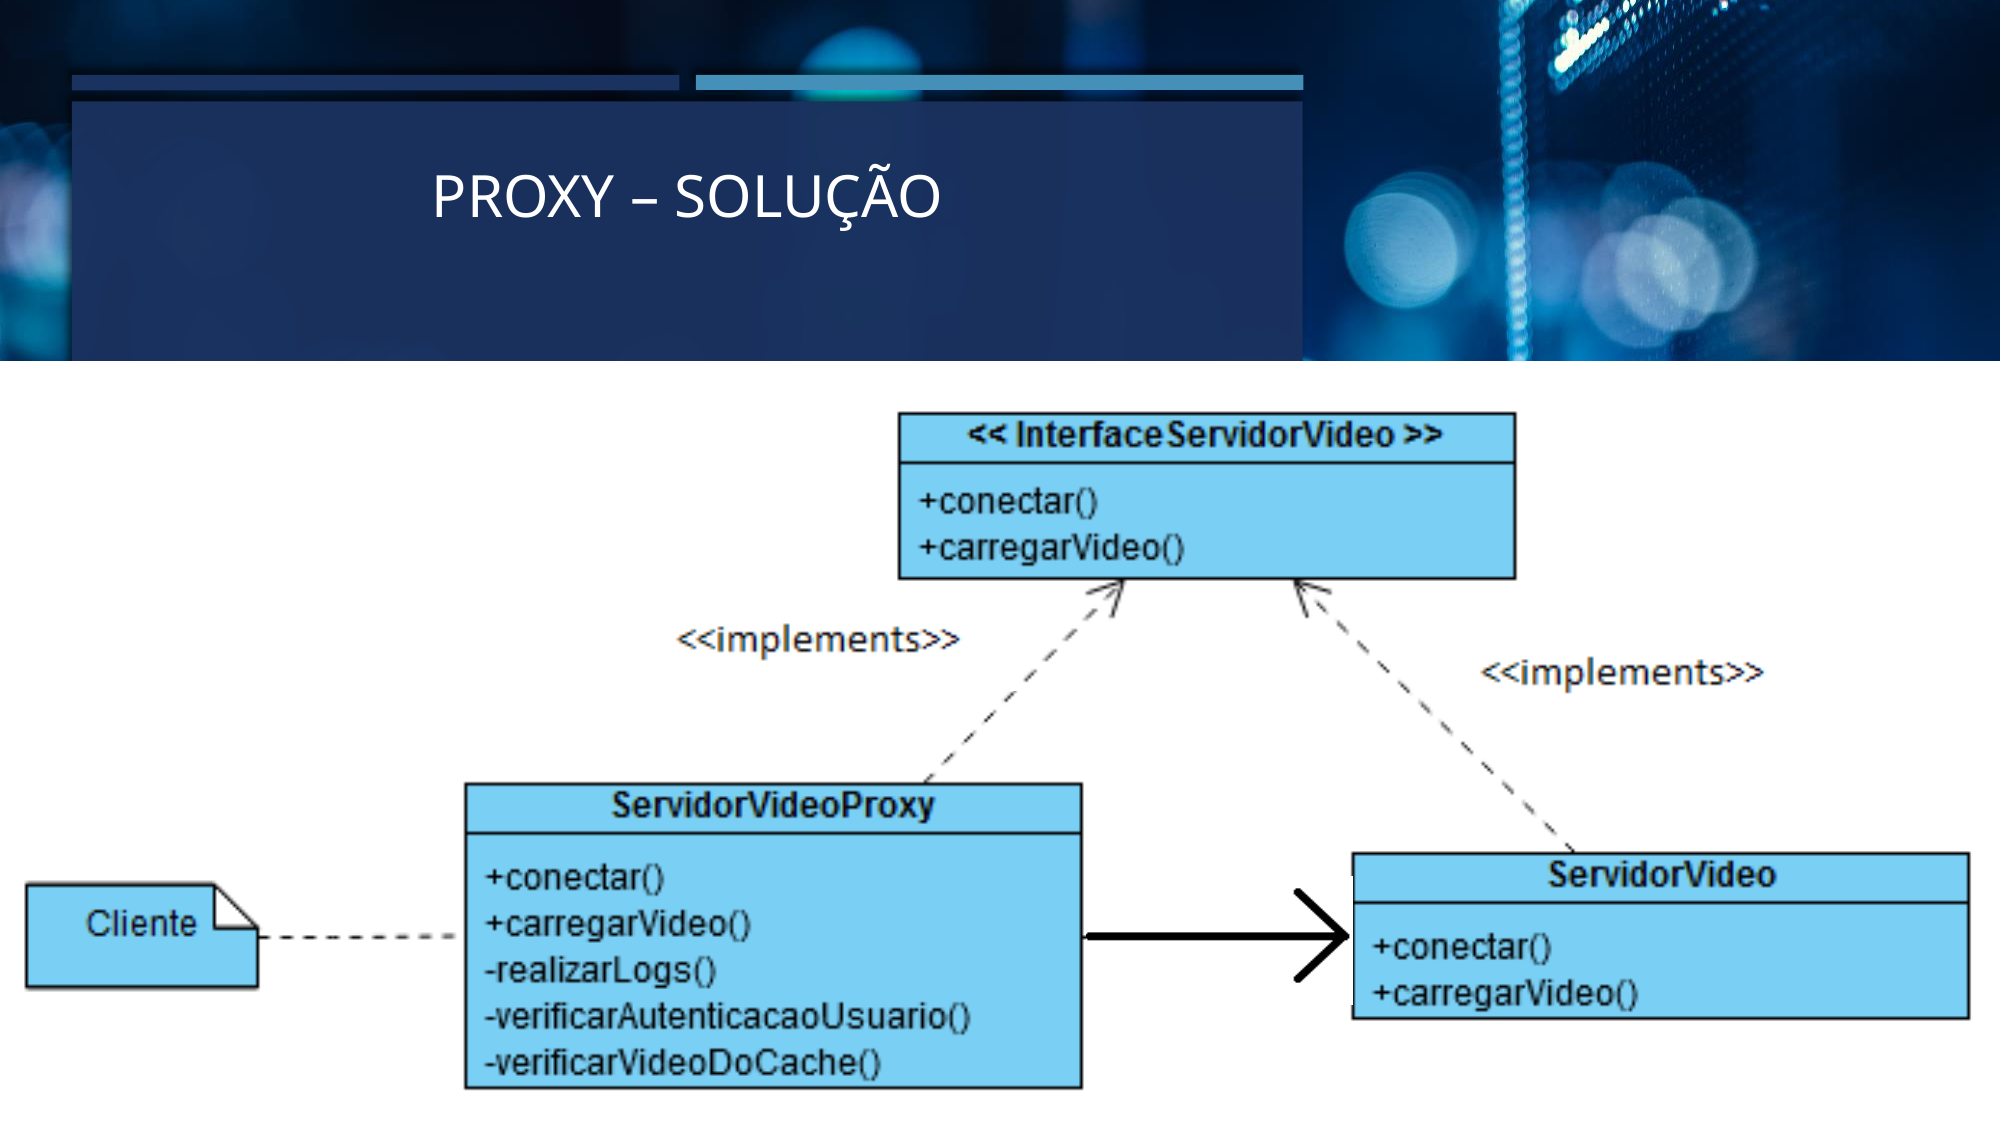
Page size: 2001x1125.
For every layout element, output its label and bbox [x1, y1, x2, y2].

picture [0, 0, 2000, 1125]
text_box [71, 74, 1304, 348]
